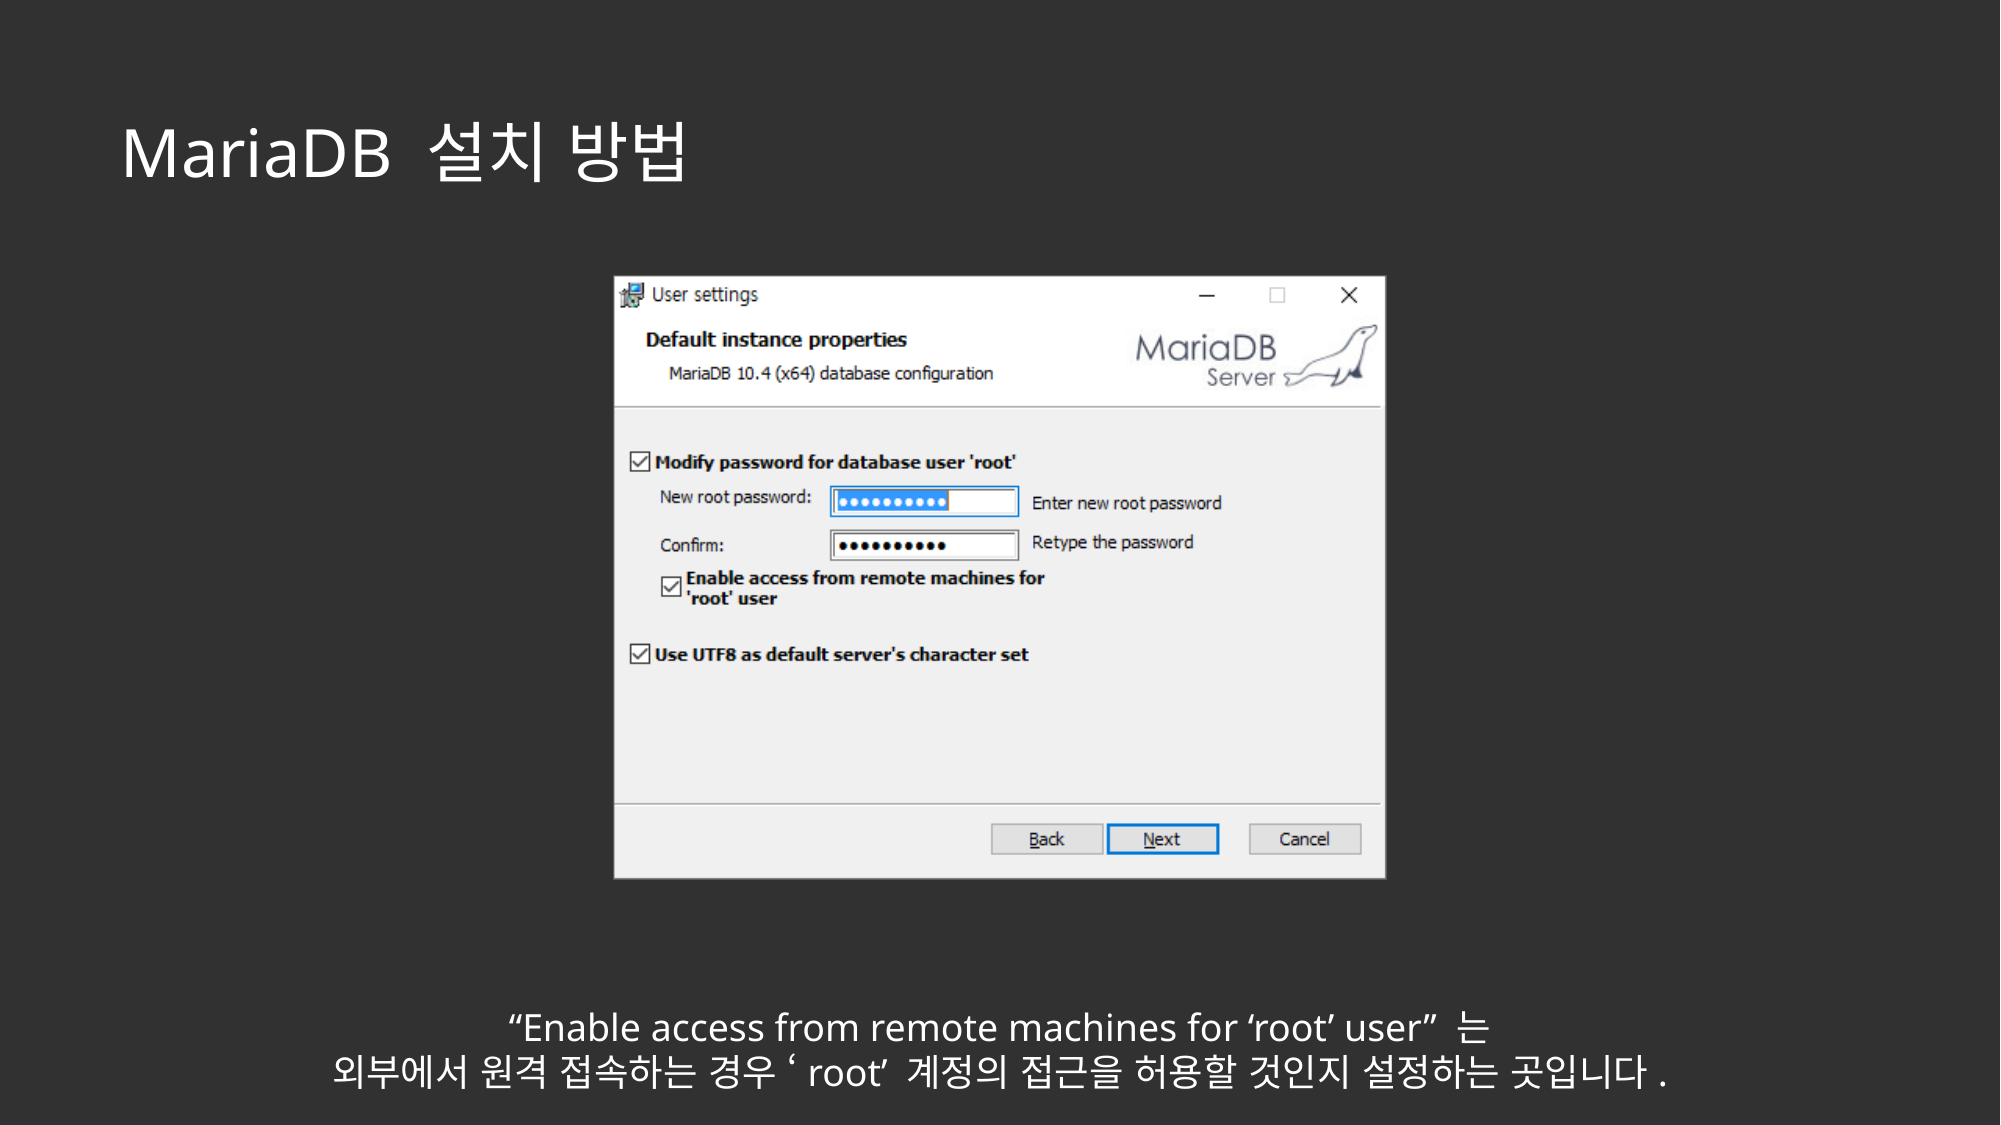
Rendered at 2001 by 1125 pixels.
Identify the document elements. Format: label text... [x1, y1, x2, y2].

picture [613, 274, 1387, 880]
text_box MariaDB 설치 방법 [105, 103, 2000, 199]
text_box “Enable access from remote machines for ‘root’ user” 는 외부에서 원격 접속하는 경우 ‘root’ 계정의 접근을 허용할 것인지 설정하는 곳입니다. [0, 996, 2000, 1102]
